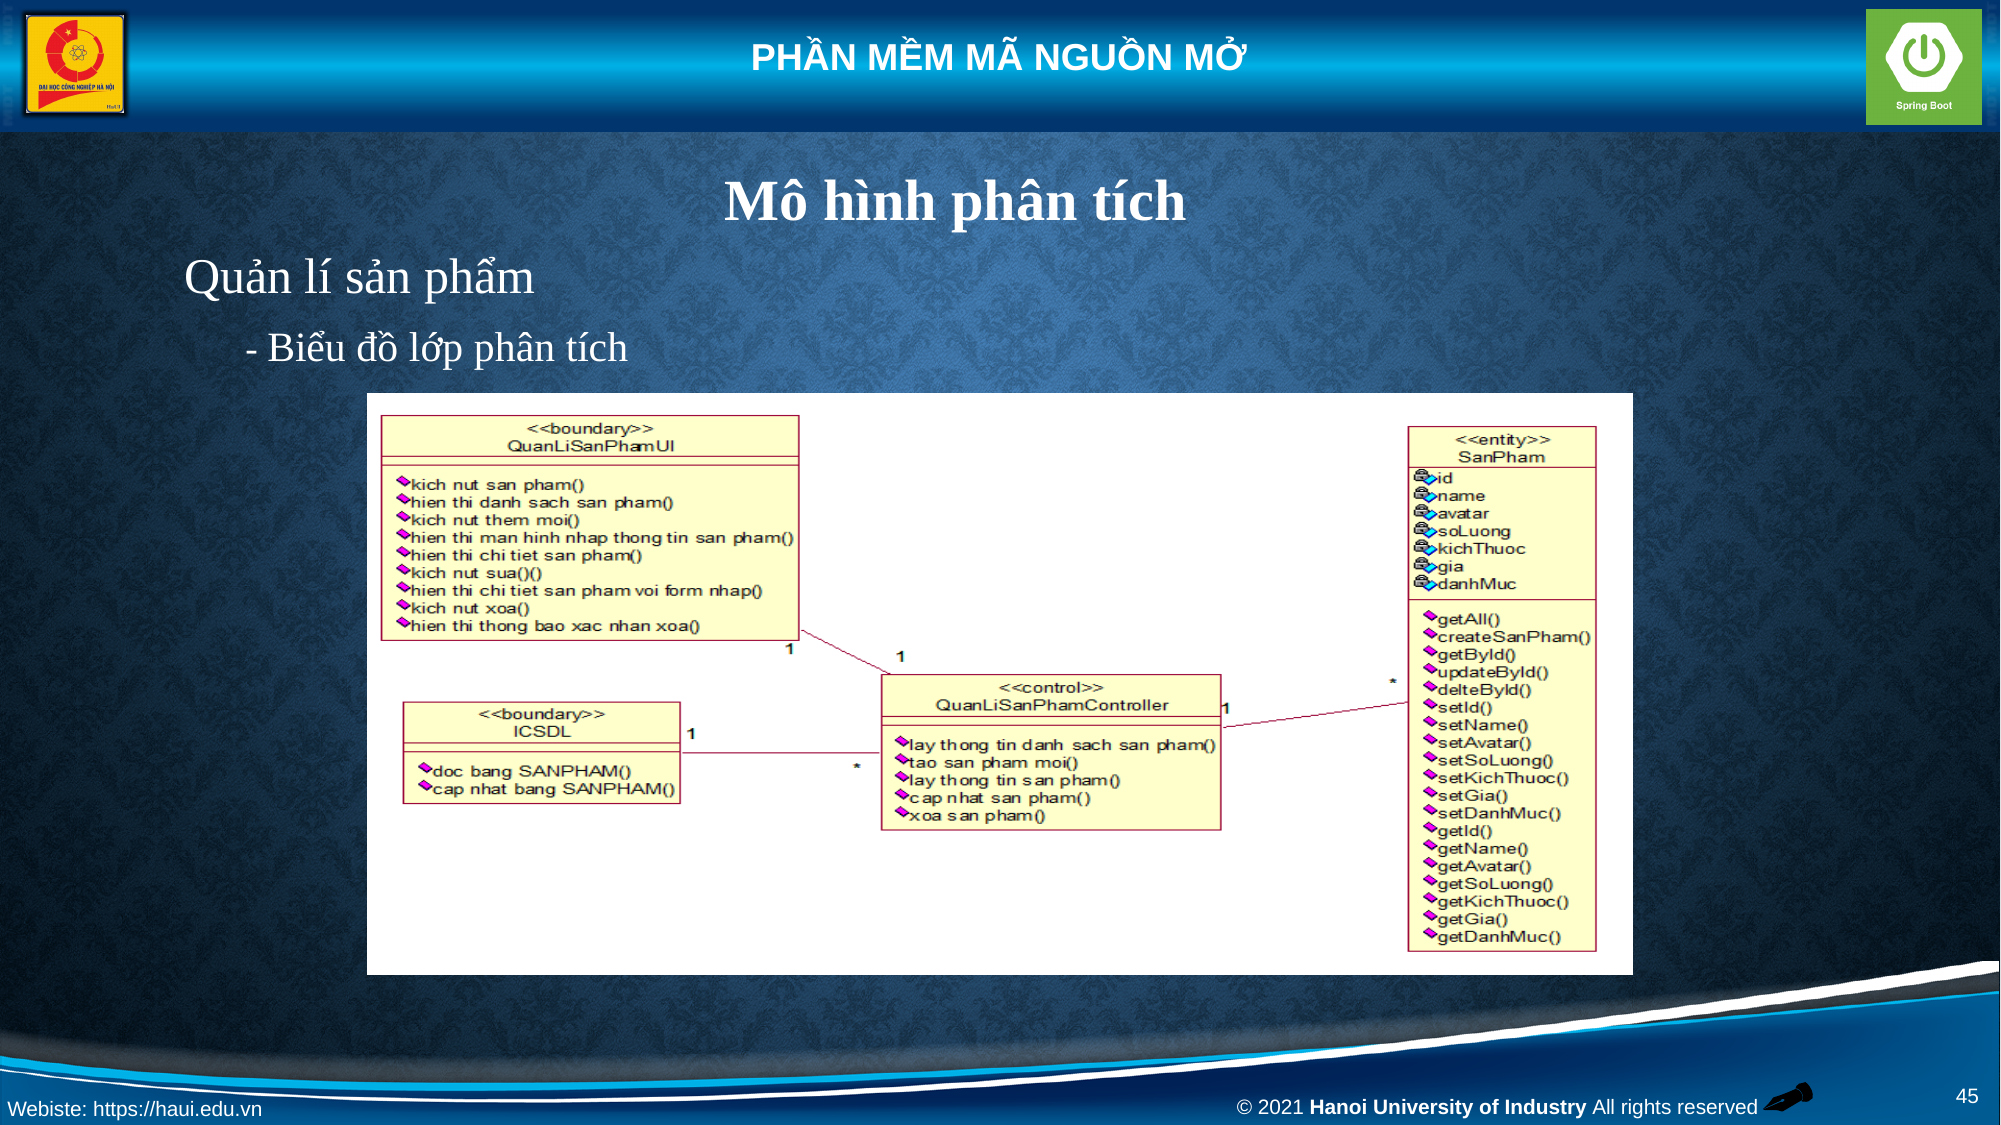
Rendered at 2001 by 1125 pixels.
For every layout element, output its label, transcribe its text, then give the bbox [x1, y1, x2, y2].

picture [0, 0, 2001, 1125]
text_box - Biểu đồ lớp phân tích [230, 312, 881, 423]
text_box Quản lí sản phẩm [169, 236, 1096, 312]
text_box Mô hình phân tích [709, 155, 1202, 240]
picture [26, 15, 124, 113]
